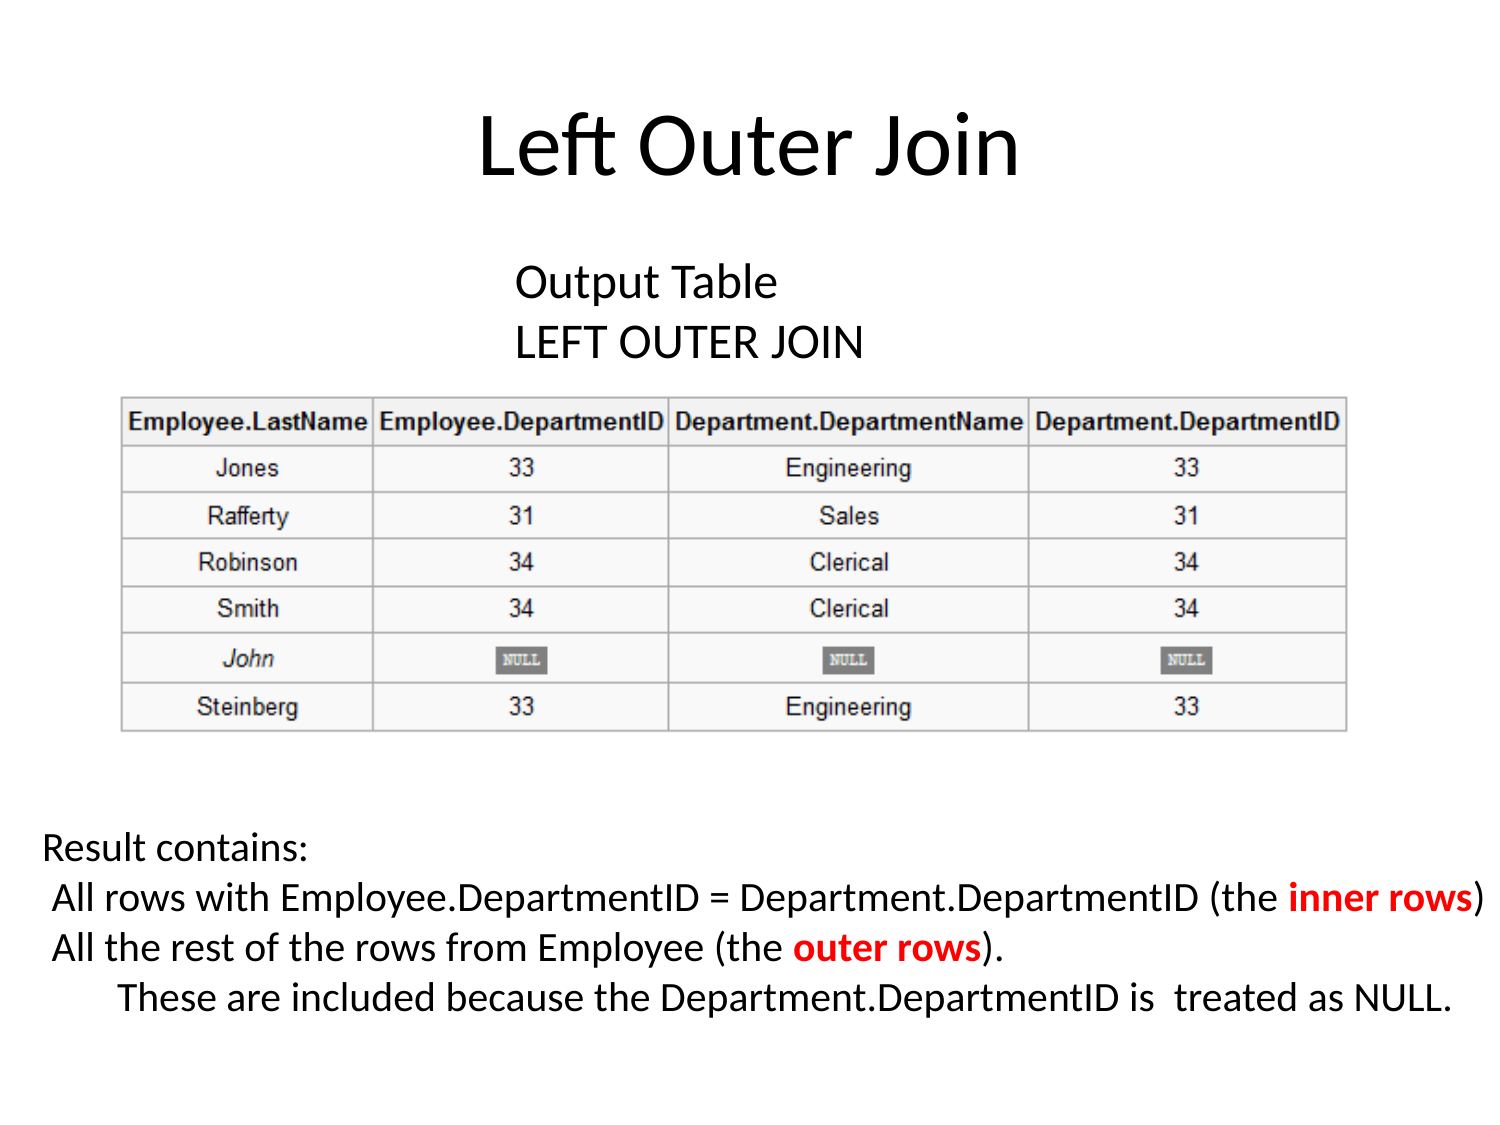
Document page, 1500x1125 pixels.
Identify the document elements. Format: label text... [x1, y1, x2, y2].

title Left Outer Join [75, 45, 1425, 233]
picture [112, 386, 1368, 747]
text_box Output Table LEFT OUTER JOIN [499, 241, 1100, 377]
text_box Result contains: All rows with Employee.DepartmentID = Department.DepartmentID (the inner rows) All the rest of the rows from Employee (the outer rows). These are included because the Department.DepartmentID is treated as NULL. [27, 812, 1500, 1028]
